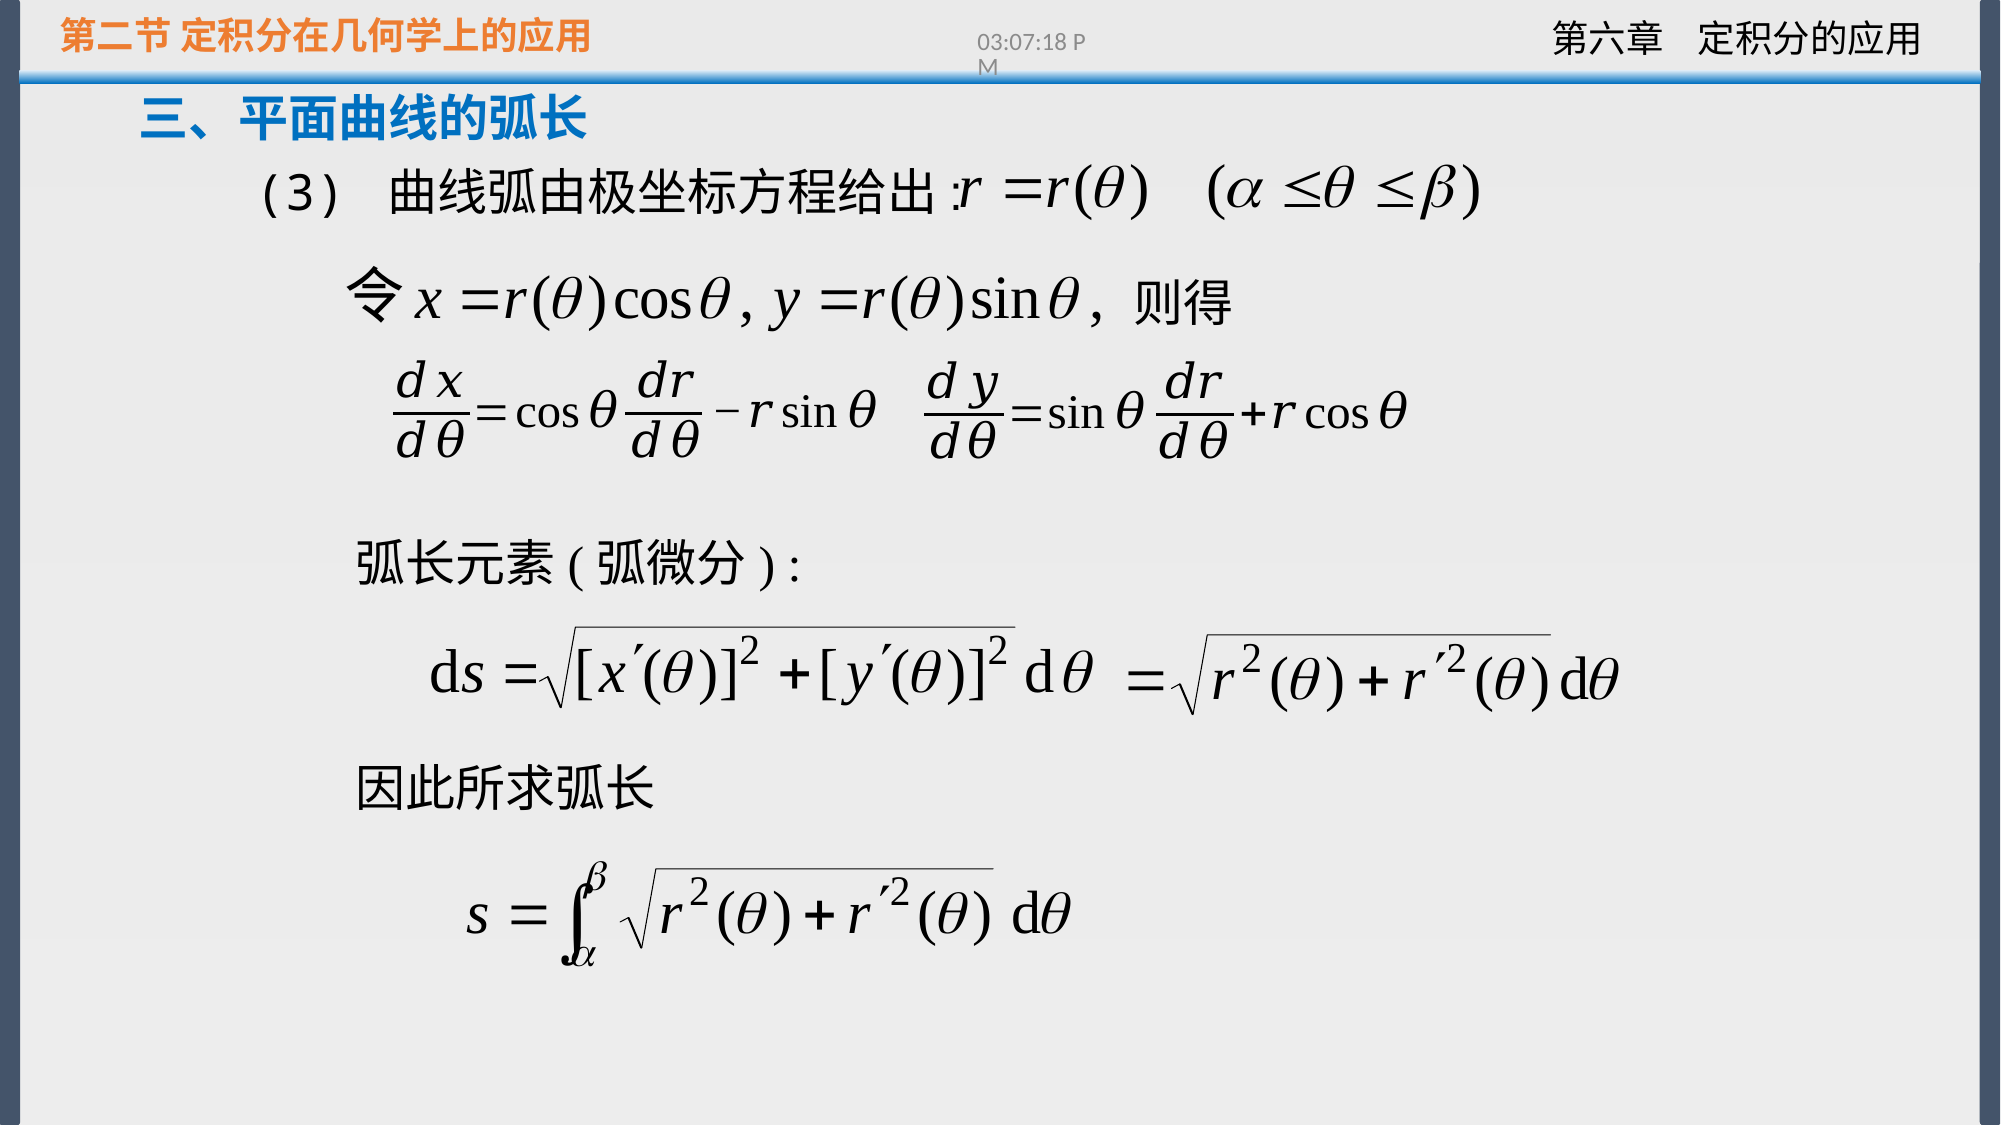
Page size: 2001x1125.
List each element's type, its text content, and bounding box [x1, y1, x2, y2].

text_box 三、平面曲线的弧长 [123, 77, 625, 156]
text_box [955, 158, 1483, 225]
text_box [460, 853, 1077, 981]
text_box 弧长元素(弧微分) : [340, 523, 1004, 599]
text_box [1119, 629, 1626, 720]
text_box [534, 621, 1100, 713]
text_box 第二节 定积分在几何学上的应用 [44, 4, 638, 64]
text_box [340, 263, 1106, 337]
text_box (3) 曲线弧由极坐标方程给出: [240, 147, 1166, 235]
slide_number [962, 10, 1106, 71]
text_box 因此所求弧长 [340, 749, 754, 824]
text_box 则得 [1119, 264, 1295, 339]
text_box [426, 643, 536, 711]
